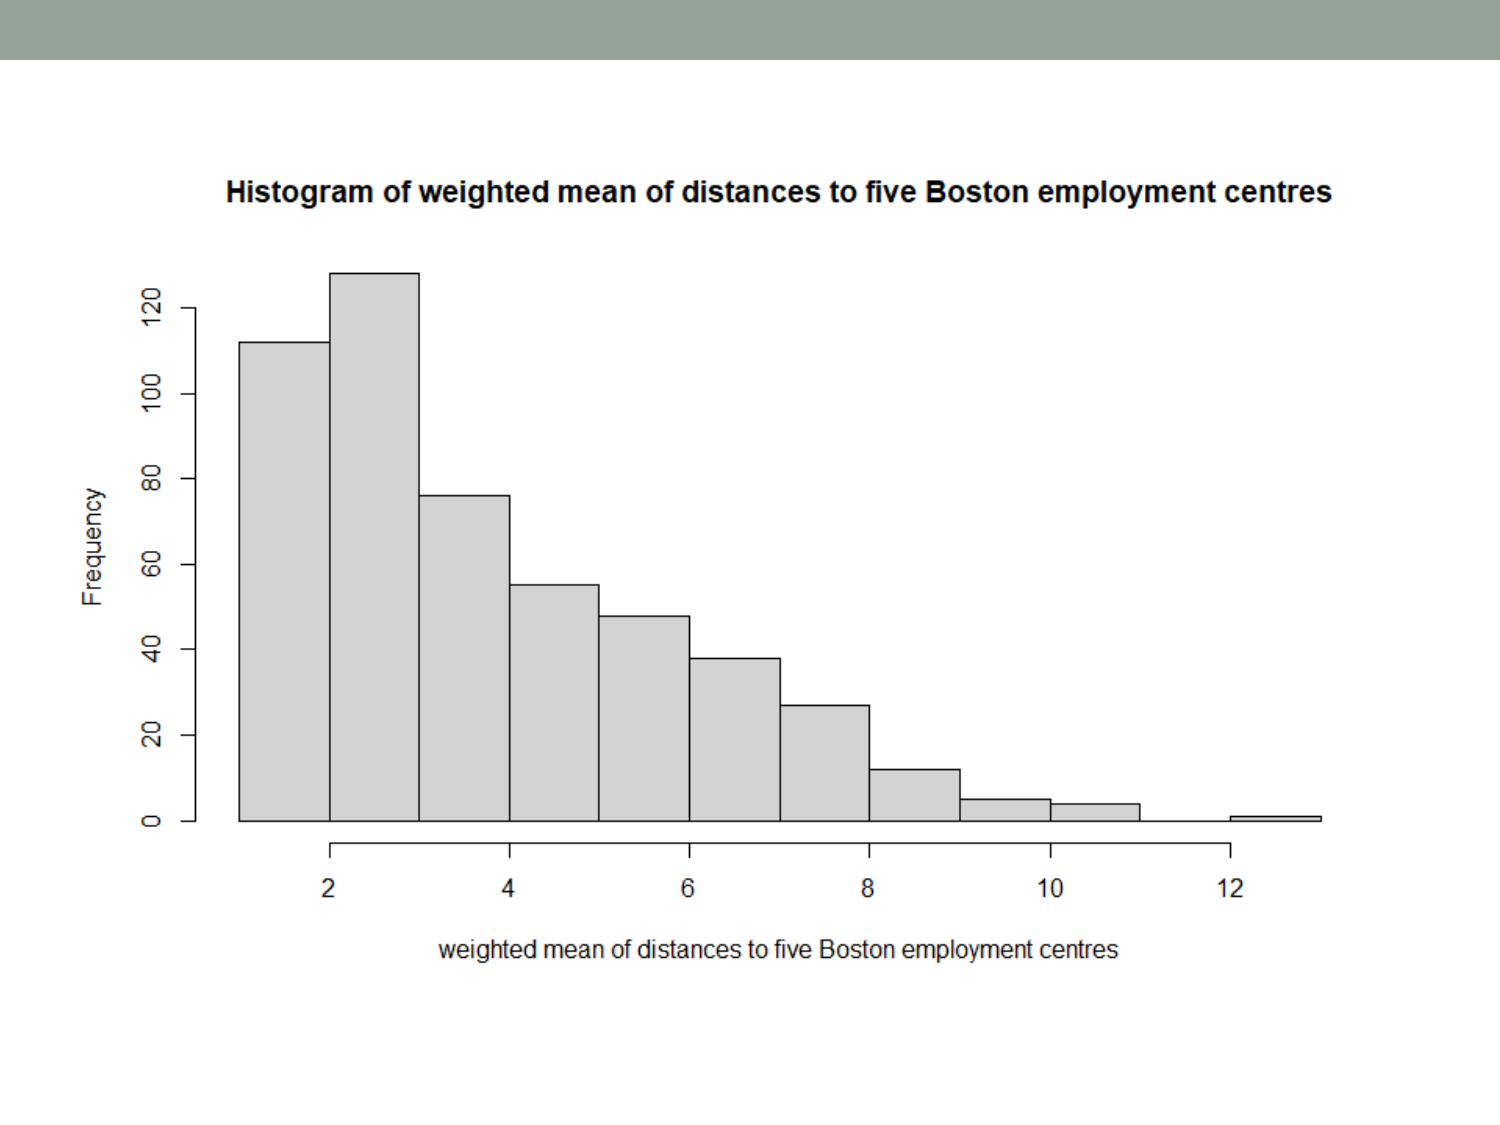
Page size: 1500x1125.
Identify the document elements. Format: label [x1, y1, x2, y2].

picture [73, 129, 1427, 996]
